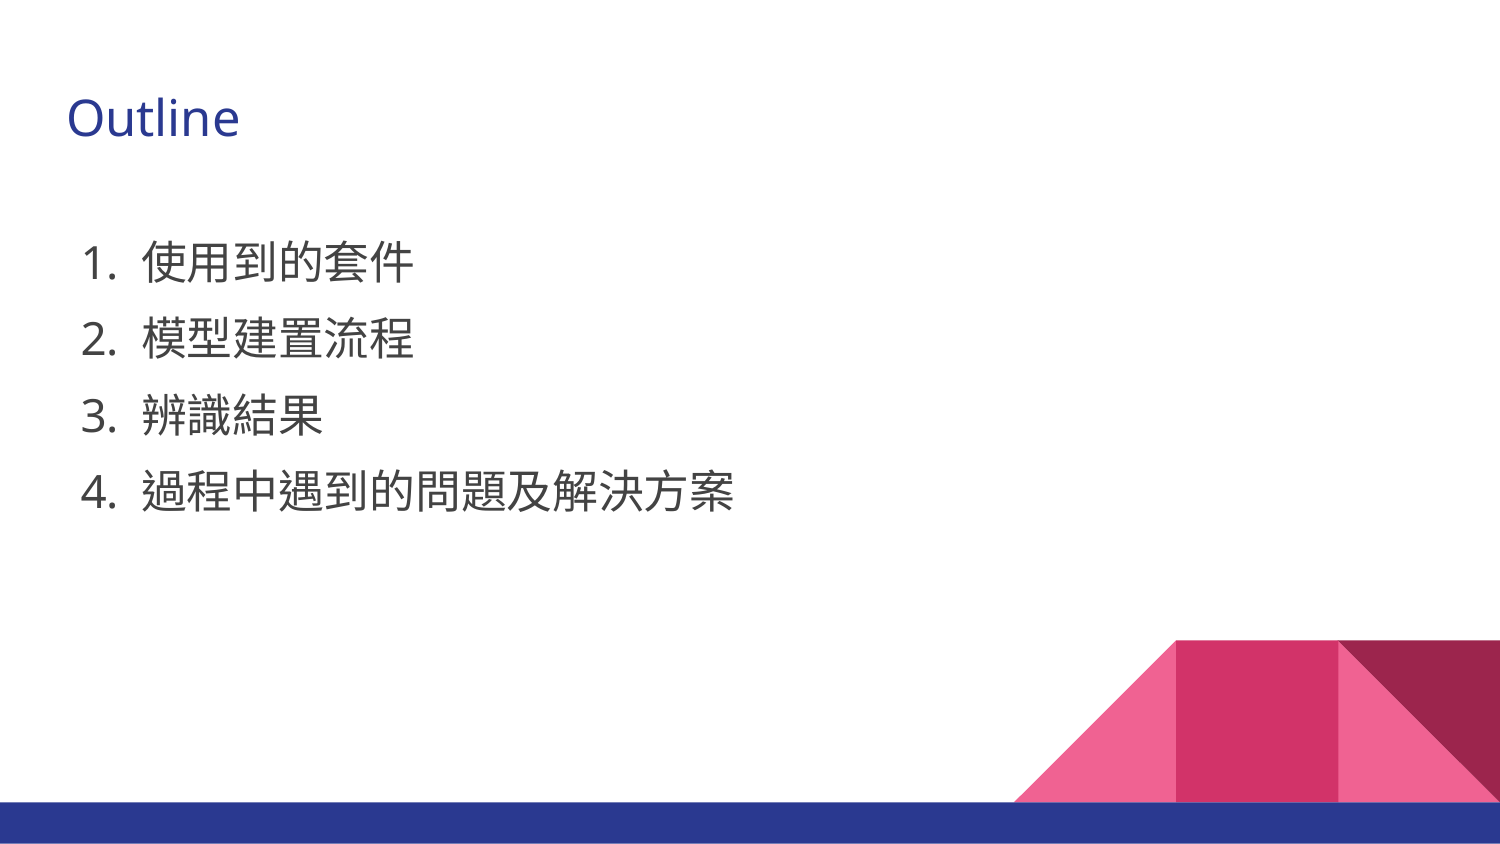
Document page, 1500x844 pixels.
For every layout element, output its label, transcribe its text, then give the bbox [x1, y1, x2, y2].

list 使用到的套件 模型建置流程 辨識結果 過程中遇到的問題及解決方案 [51, 201, 1449, 750]
title Outline [51, 67, 1449, 167]
